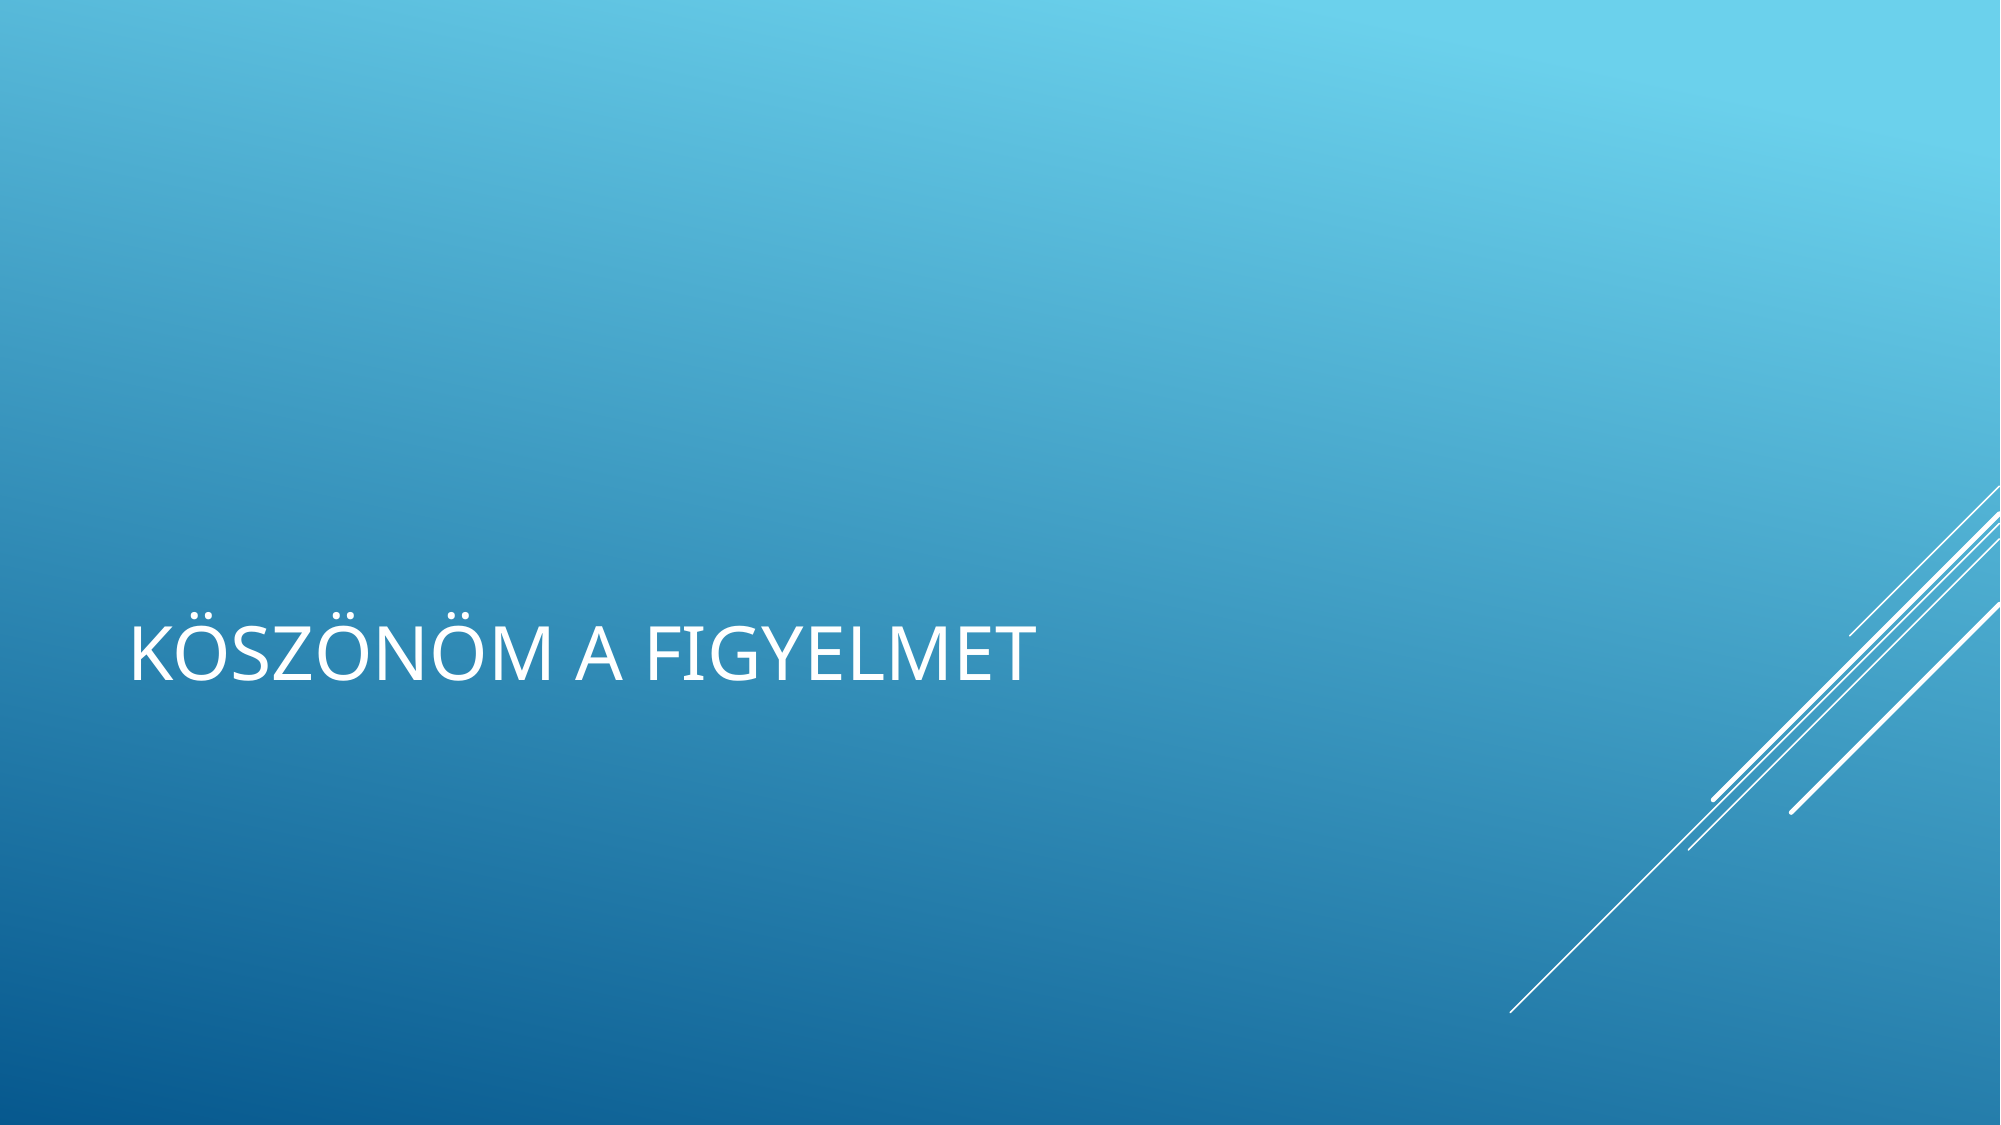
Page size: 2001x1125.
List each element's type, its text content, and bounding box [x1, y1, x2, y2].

title Köszönöm a figyelmet [112, 329, 1513, 704]
